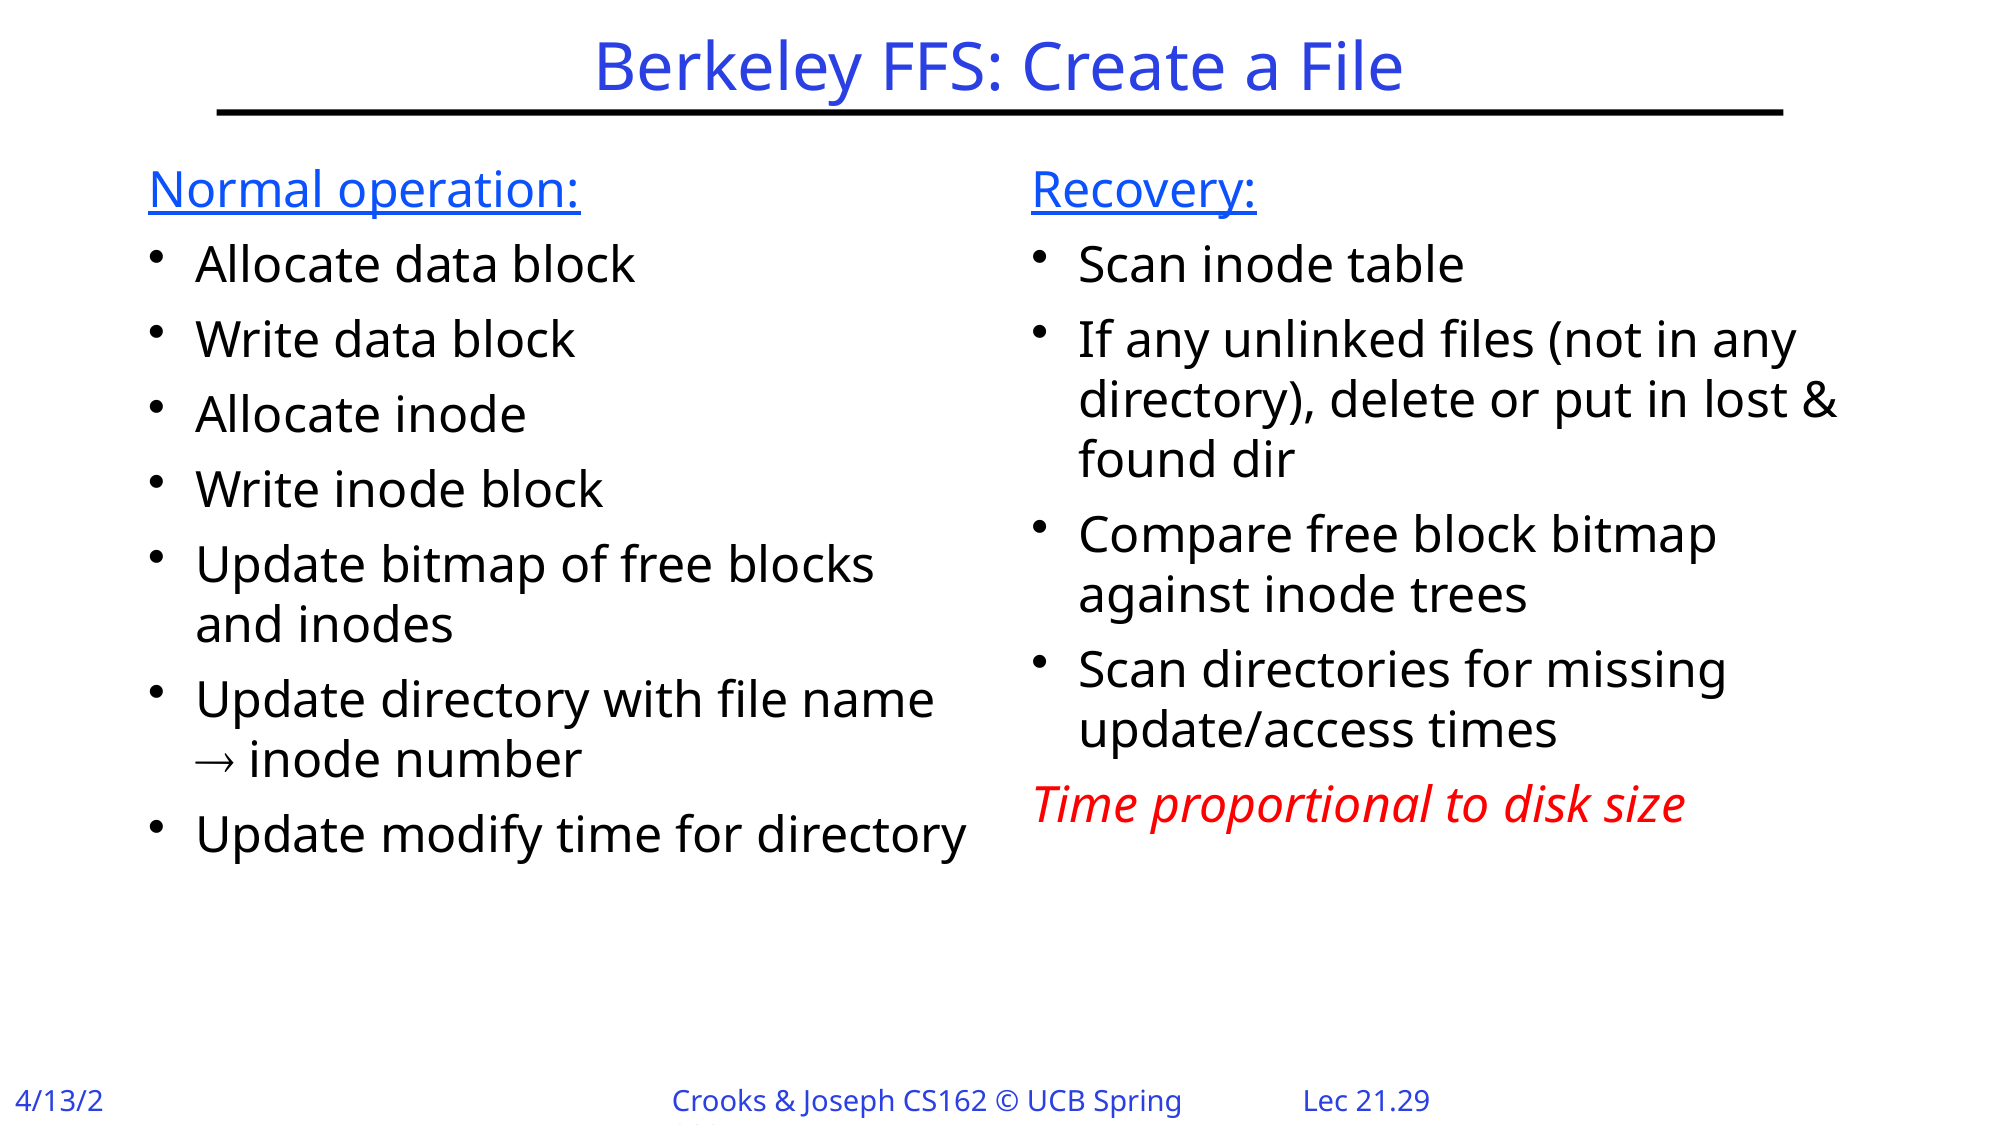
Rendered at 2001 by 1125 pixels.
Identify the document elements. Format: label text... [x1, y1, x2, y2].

list Recovery: Scan inode table If any unlinked files (not in any directory), delete or put in lost & found dir Compare free block bitmap against inode trees Scan directories for missing update/access times Time proportional to disk size [1016, 149, 1867, 988]
title Berkeley FFS: Create a File [216, 24, 1784, 113]
list Normal operation: Allocate data block Write data block Allocate inode Write inode block Update bitmap of free blocks and inodes Update directory with file name  inode number Update modify time for directory [133, 149, 984, 988]
